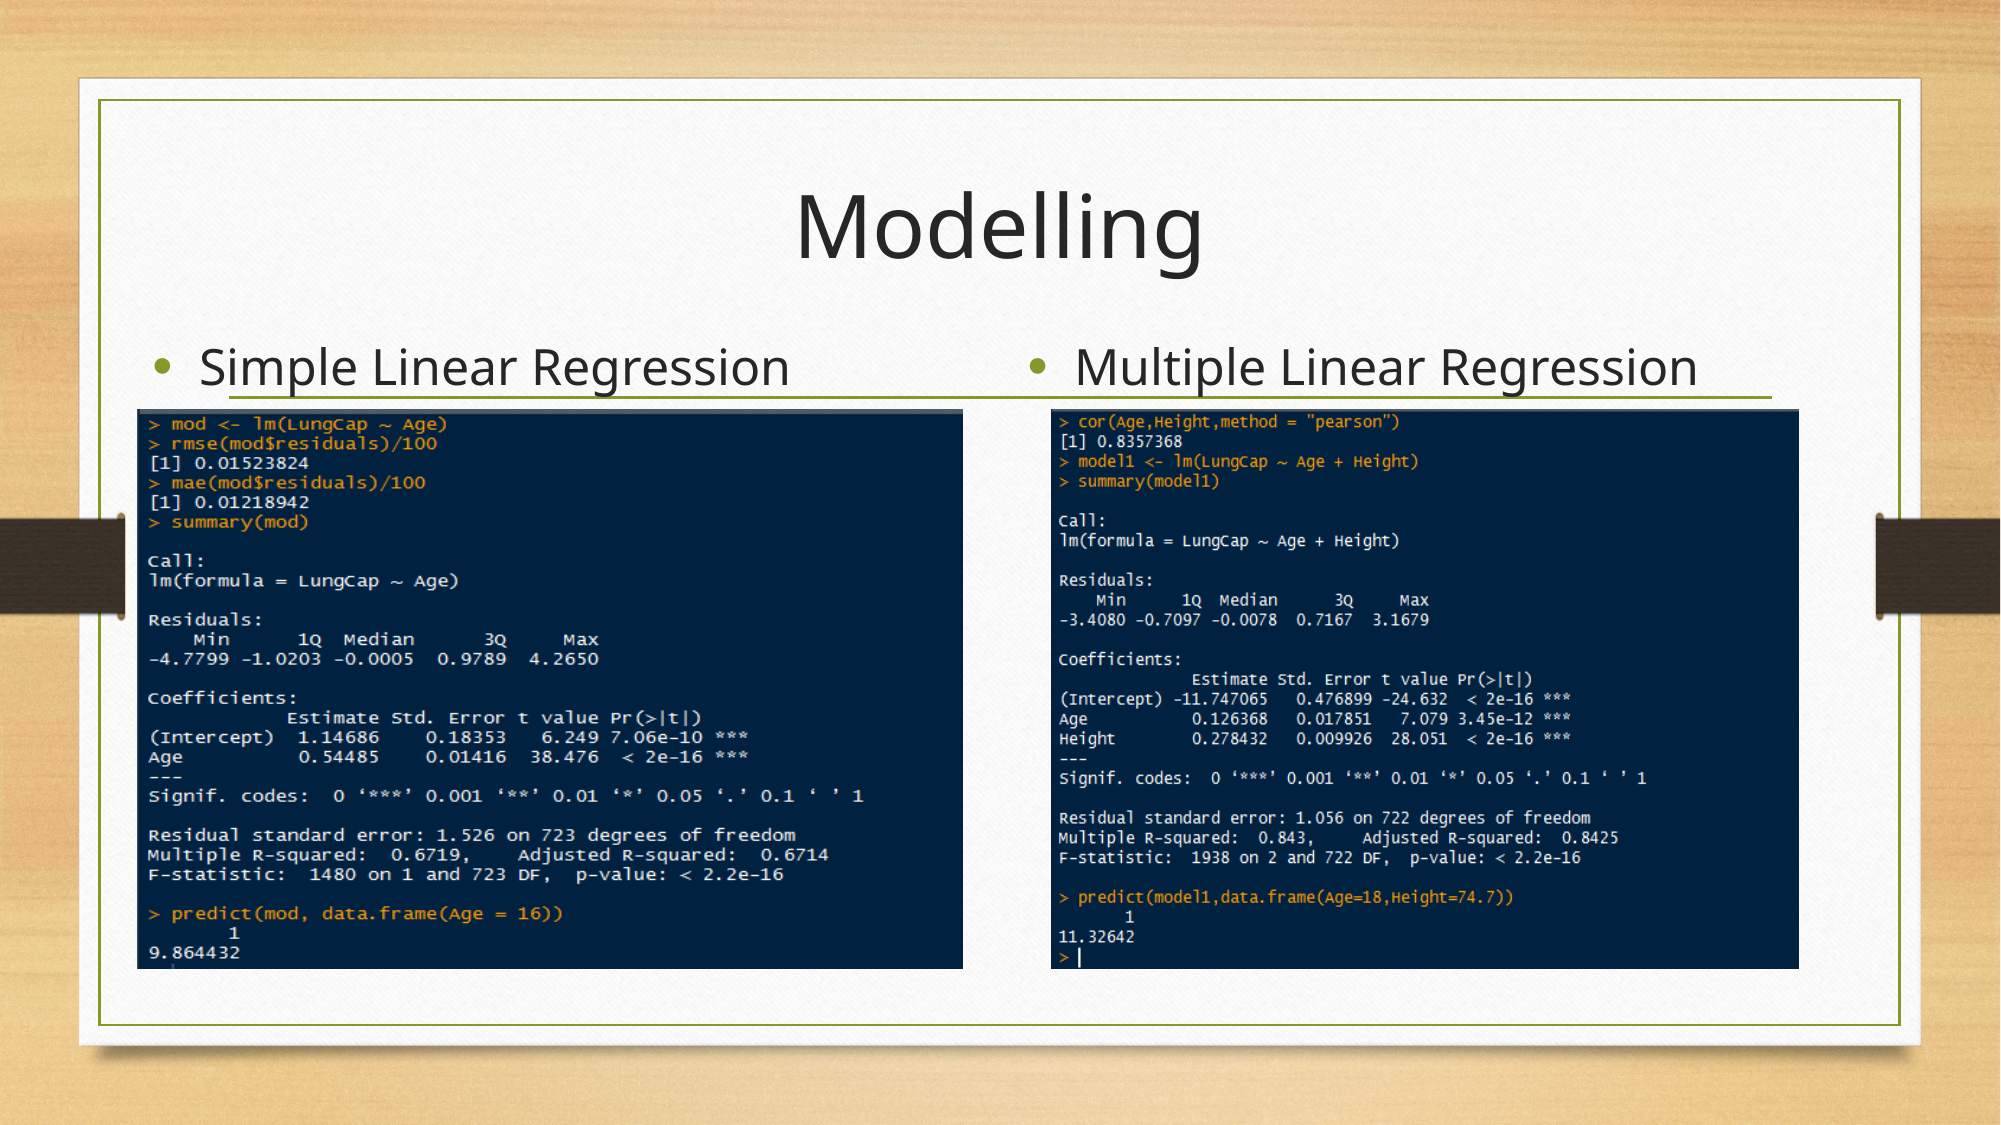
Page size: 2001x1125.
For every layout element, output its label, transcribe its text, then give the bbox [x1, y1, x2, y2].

picture [0, 0, 2001, 1125]
list Multiple Linear Regression [1012, 328, 1863, 1014]
title Modelling [137, 162, 1863, 284]
list Simple Linear Regression [137, 328, 988, 1014]
